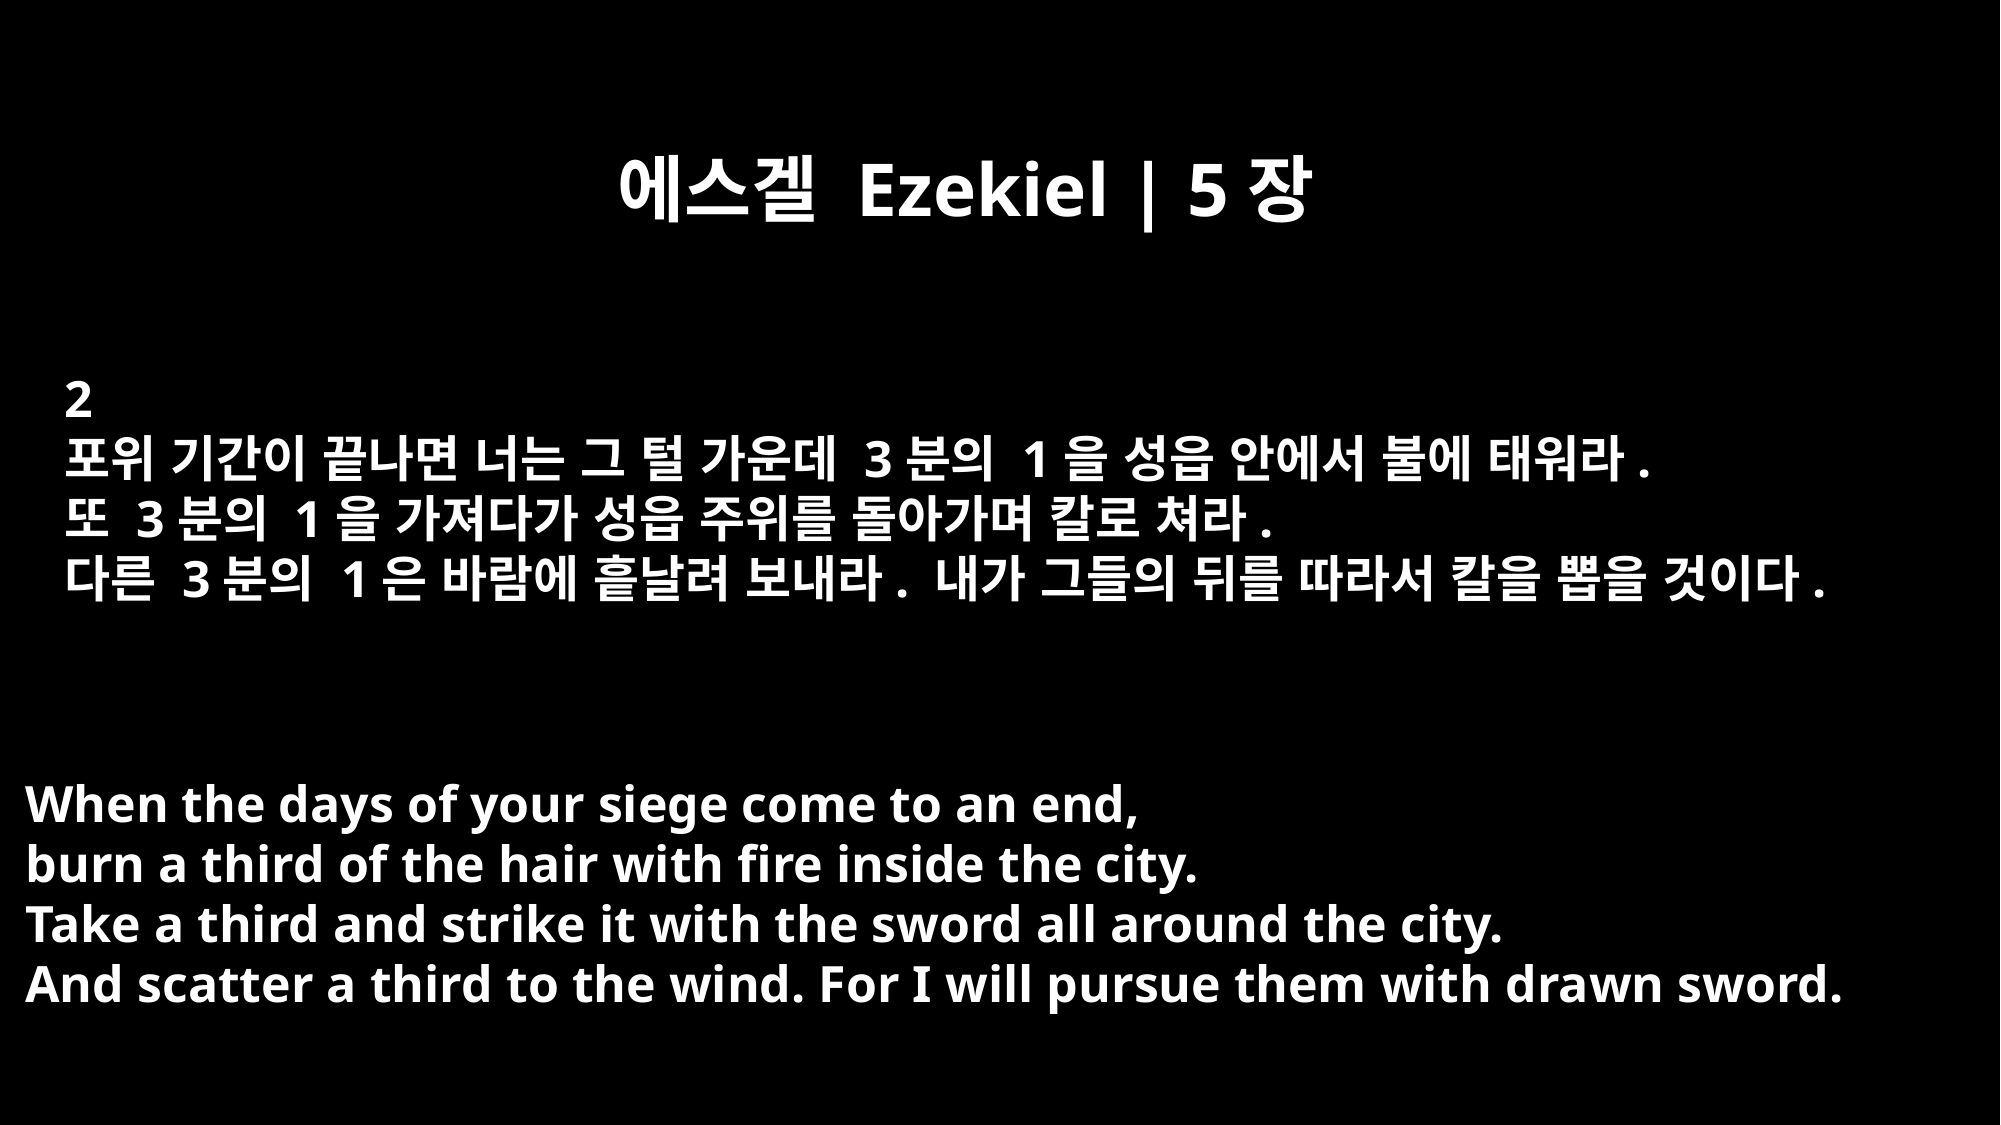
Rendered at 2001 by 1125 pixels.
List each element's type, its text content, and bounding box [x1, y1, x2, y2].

text_box When the days of your siege come to an end, burn a third of the hair with fire inside the city. Take a third and strike it with the sword all around the city. And scatter a third to the wind. For I will pursue them with drawn sword. [10, 764, 1860, 1020]
text_box 에스겔 Ezekiel | 5장 [602, 136, 1330, 239]
text_box 2 포위 기간이 끝나면 너는 그 털 가운데 3분의 1을 성읍 안에서 불에 태워라. 또 3분의 1을 가져다가 성읍 주위를 돌아가며 칼로 쳐라. 다른 3분의 1은 바람에 흩날려 보내라. 내가 그들의 뒤를 따라서 칼을 뽑을 것이다. [49, 359, 1842, 615]
